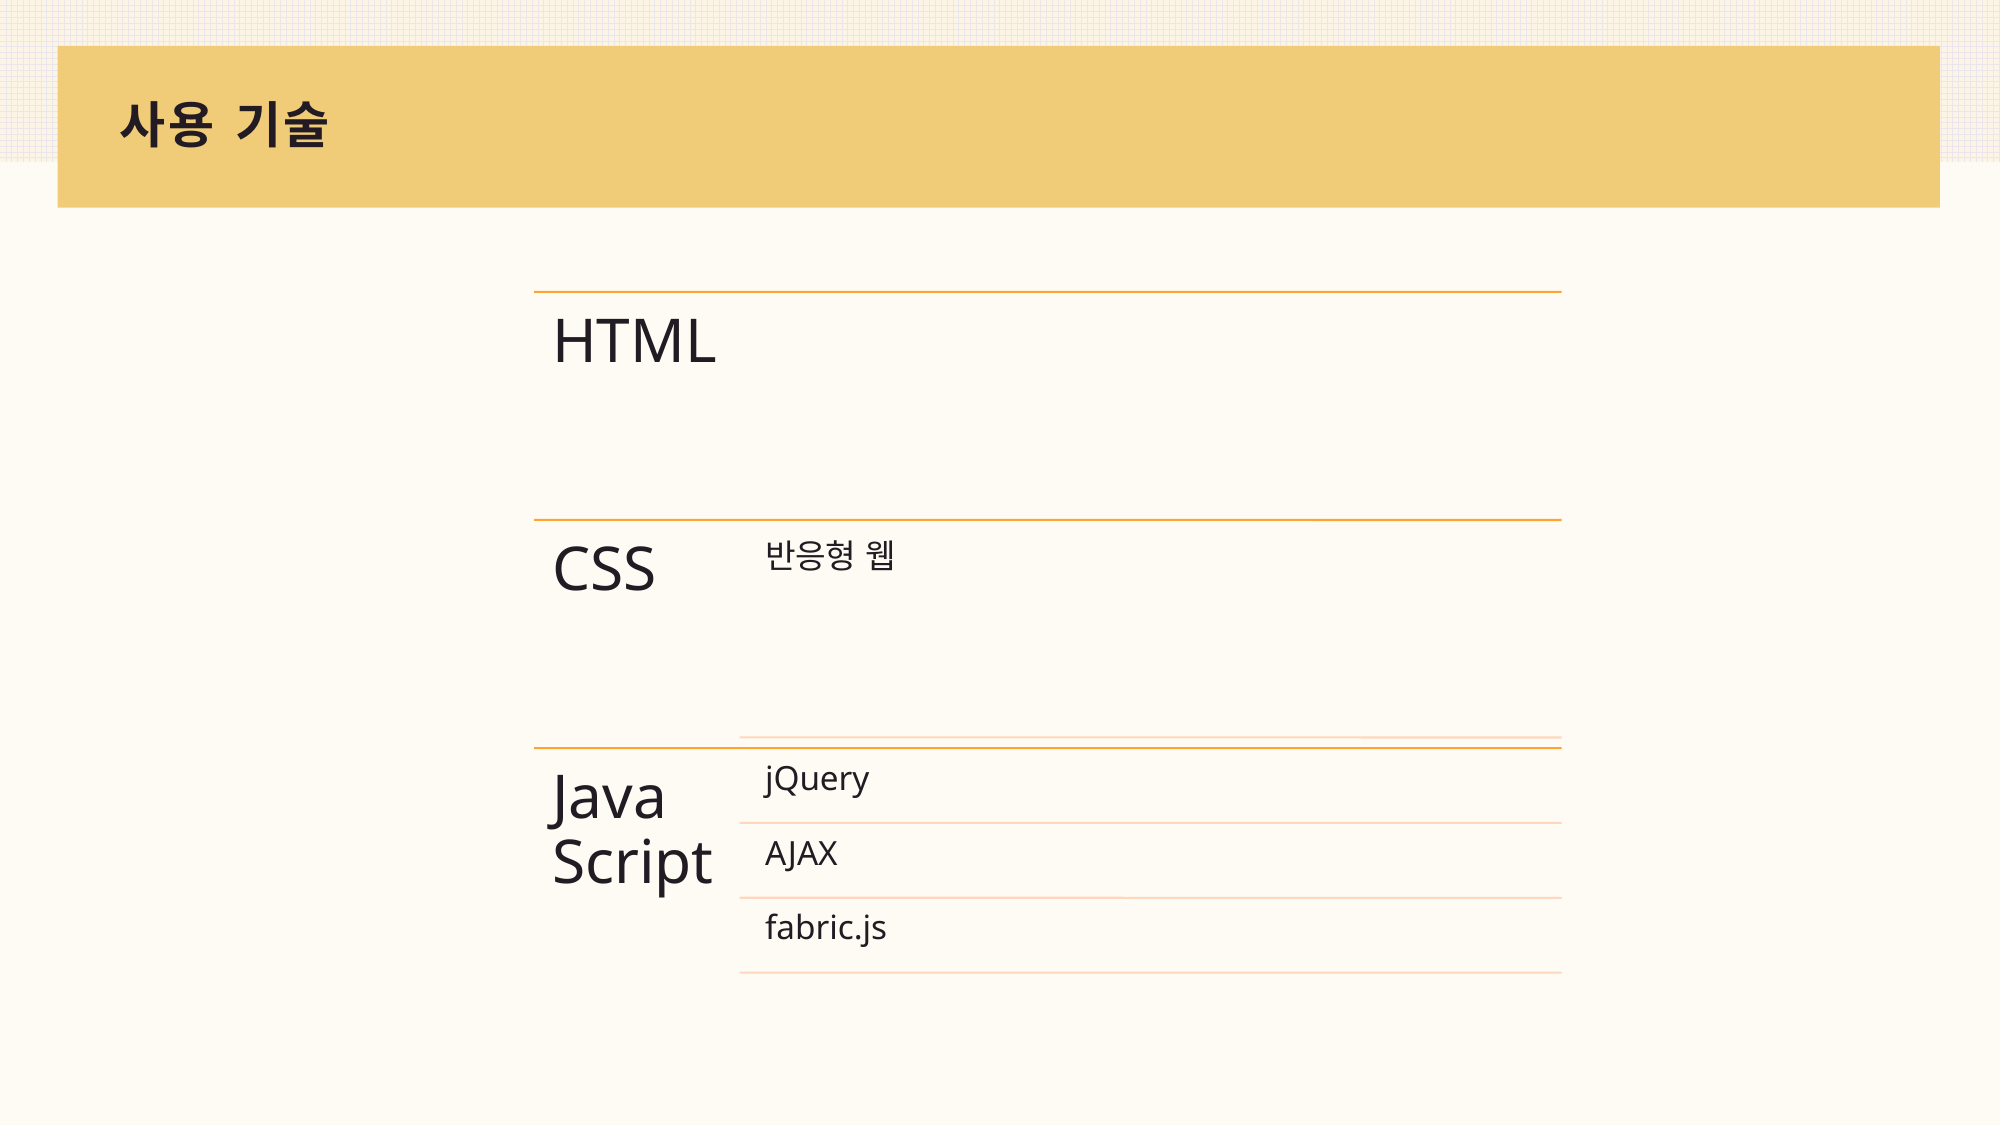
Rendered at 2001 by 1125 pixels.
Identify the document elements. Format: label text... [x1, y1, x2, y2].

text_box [533, 291, 1562, 977]
title 사용 기술 [104, 79, 1894, 176]
